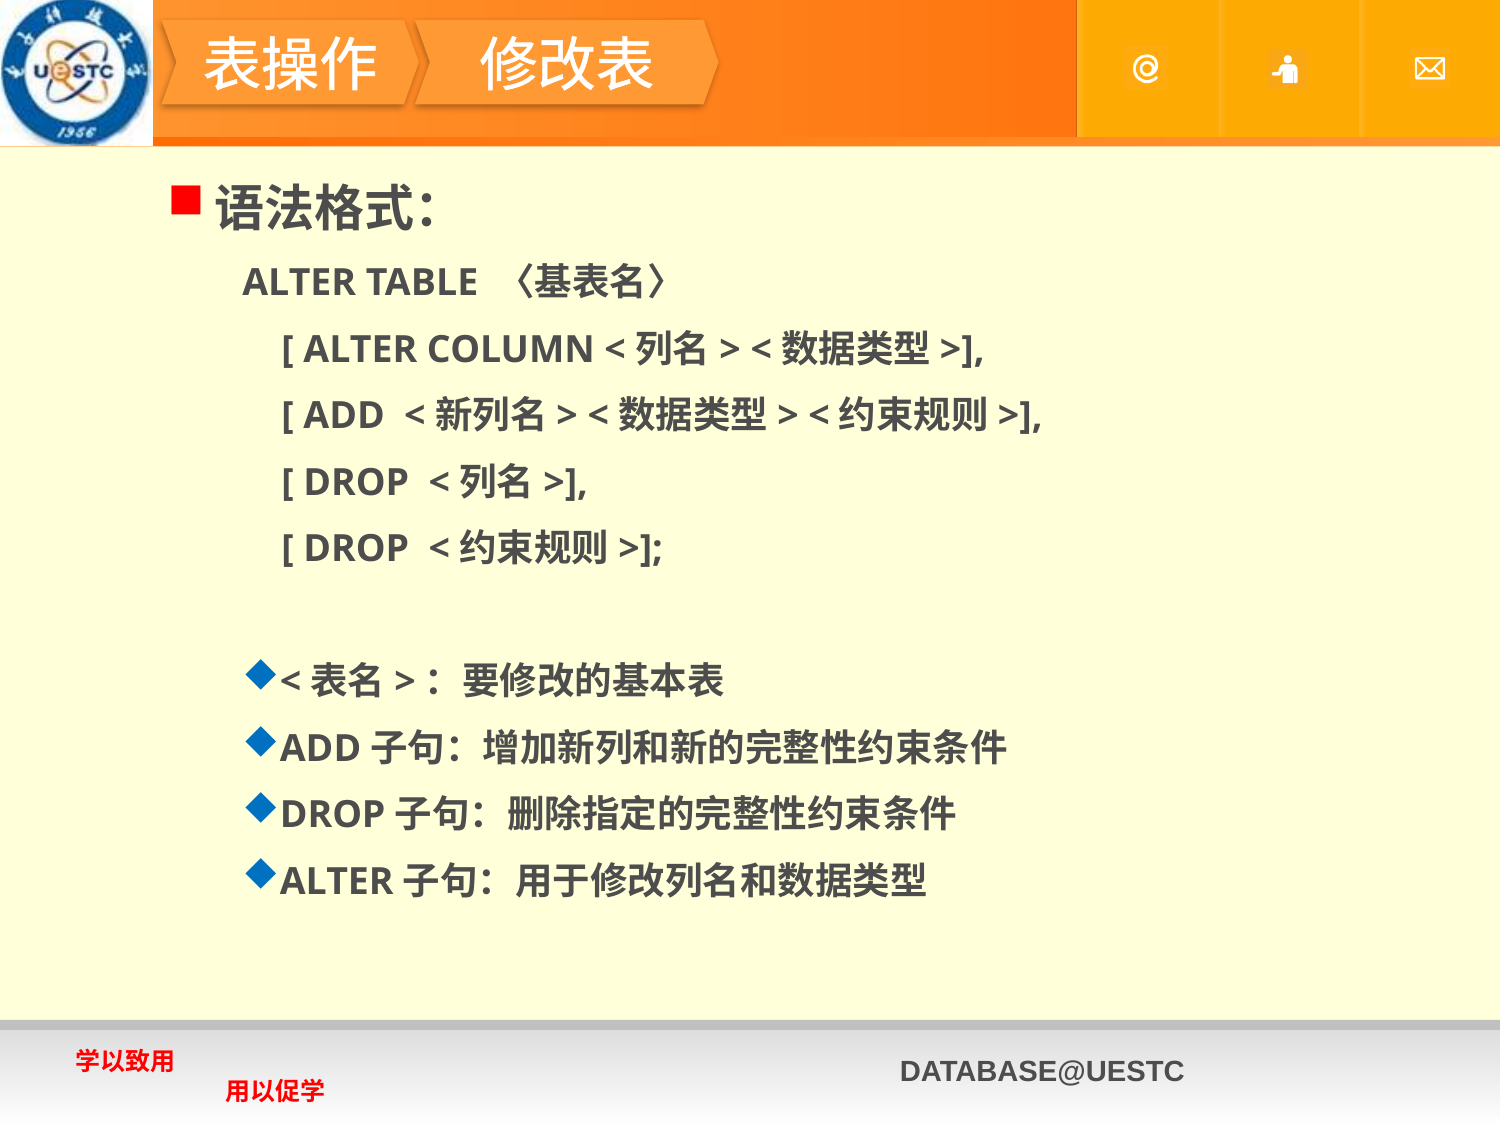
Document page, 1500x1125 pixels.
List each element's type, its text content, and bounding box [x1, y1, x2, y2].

title [155, 0, 1425, 140]
picture [0, 0, 153, 146]
list 语法格式： ALTER TABLE 〈基表名〉 [ ALTER COLUMN <列名> <数据类型>], [ ADD <新列名> <数据类型> <约束规则>], [ DROP <列名>], [ DROP <约束规则>]; <表名>：要修改的基本表 ADD子句：增加新列和新的完整性约束条件 DROP子句：删除指定的完整性约束条件 ALTER子句：用于修改列名和数据类型 [77, 169, 1392, 934]
picture [1425, 48, 1450, 89]
text_box 表操作 [161, 19, 419, 105]
text_box 修改表 [414, 19, 719, 105]
